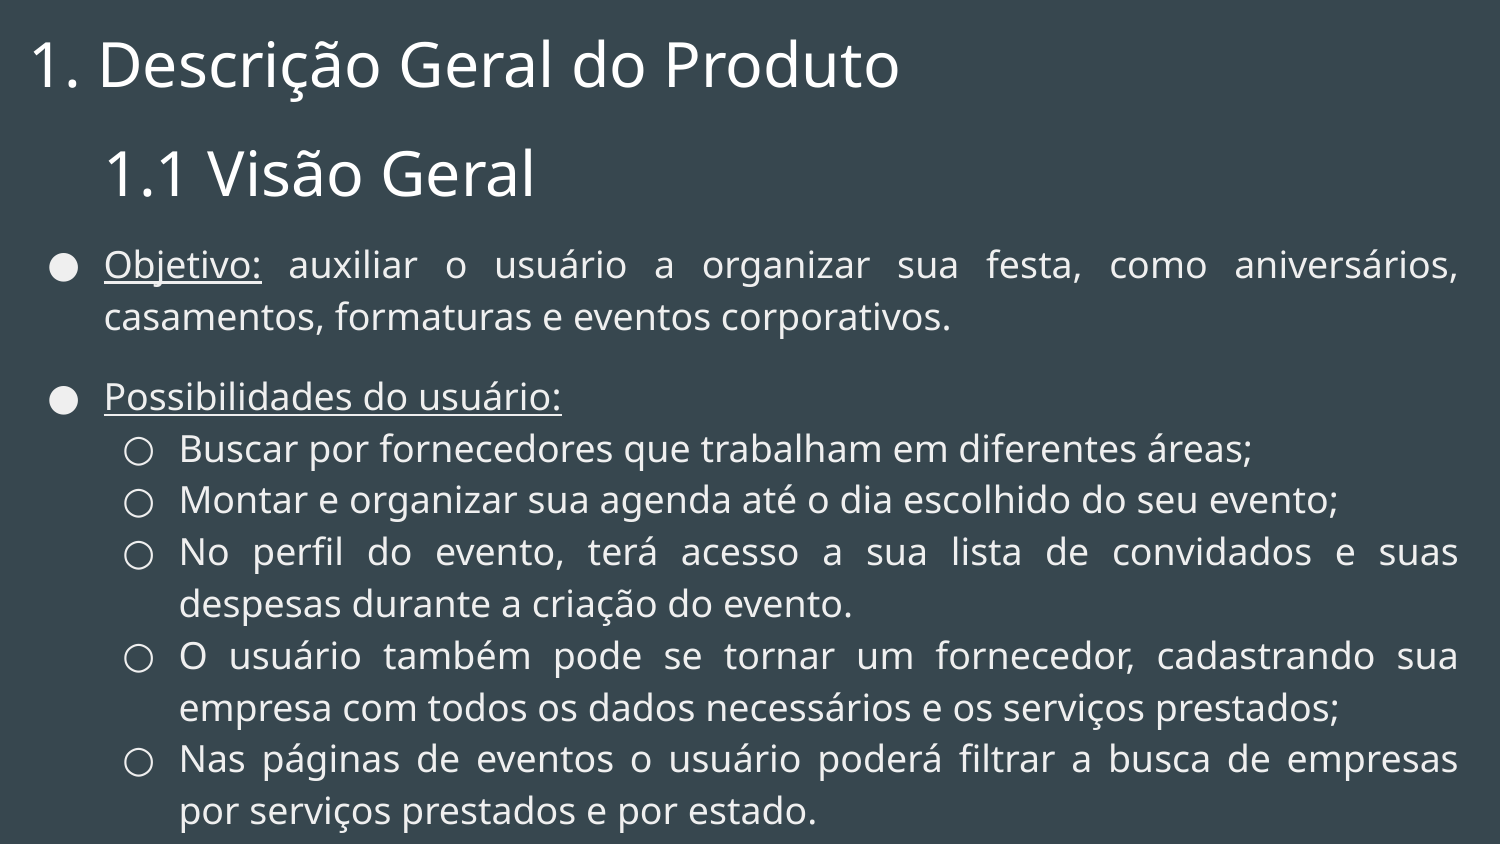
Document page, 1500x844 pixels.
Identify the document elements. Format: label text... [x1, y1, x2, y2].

list 1.1 Visão Geral Objetivo: auxiliar o usuário a organizar sua festa, como aniversários, casamentos, formaturas e eventos corporativos. Possibilidades do usuário: Buscar por fornecedores que trabalham em diferentes áreas; Montar e organizar sua agenda até o dia escolhido do seu evento; No perfil do evento, terá acesso a sua lista de convidados e suas despesas durante a criação do evento. O usuário também pode se tornar um fornecedor, cadastrando sua empresa com todos os dados necessários e os serviços prestados; Nas páginas de eventos o usuário poderá filtrar a busca de empresas por serviços prestados e por estado. [13, 119, 1476, 822]
title 1. Descrição Geral do Produto [13, 10, 1412, 105]
